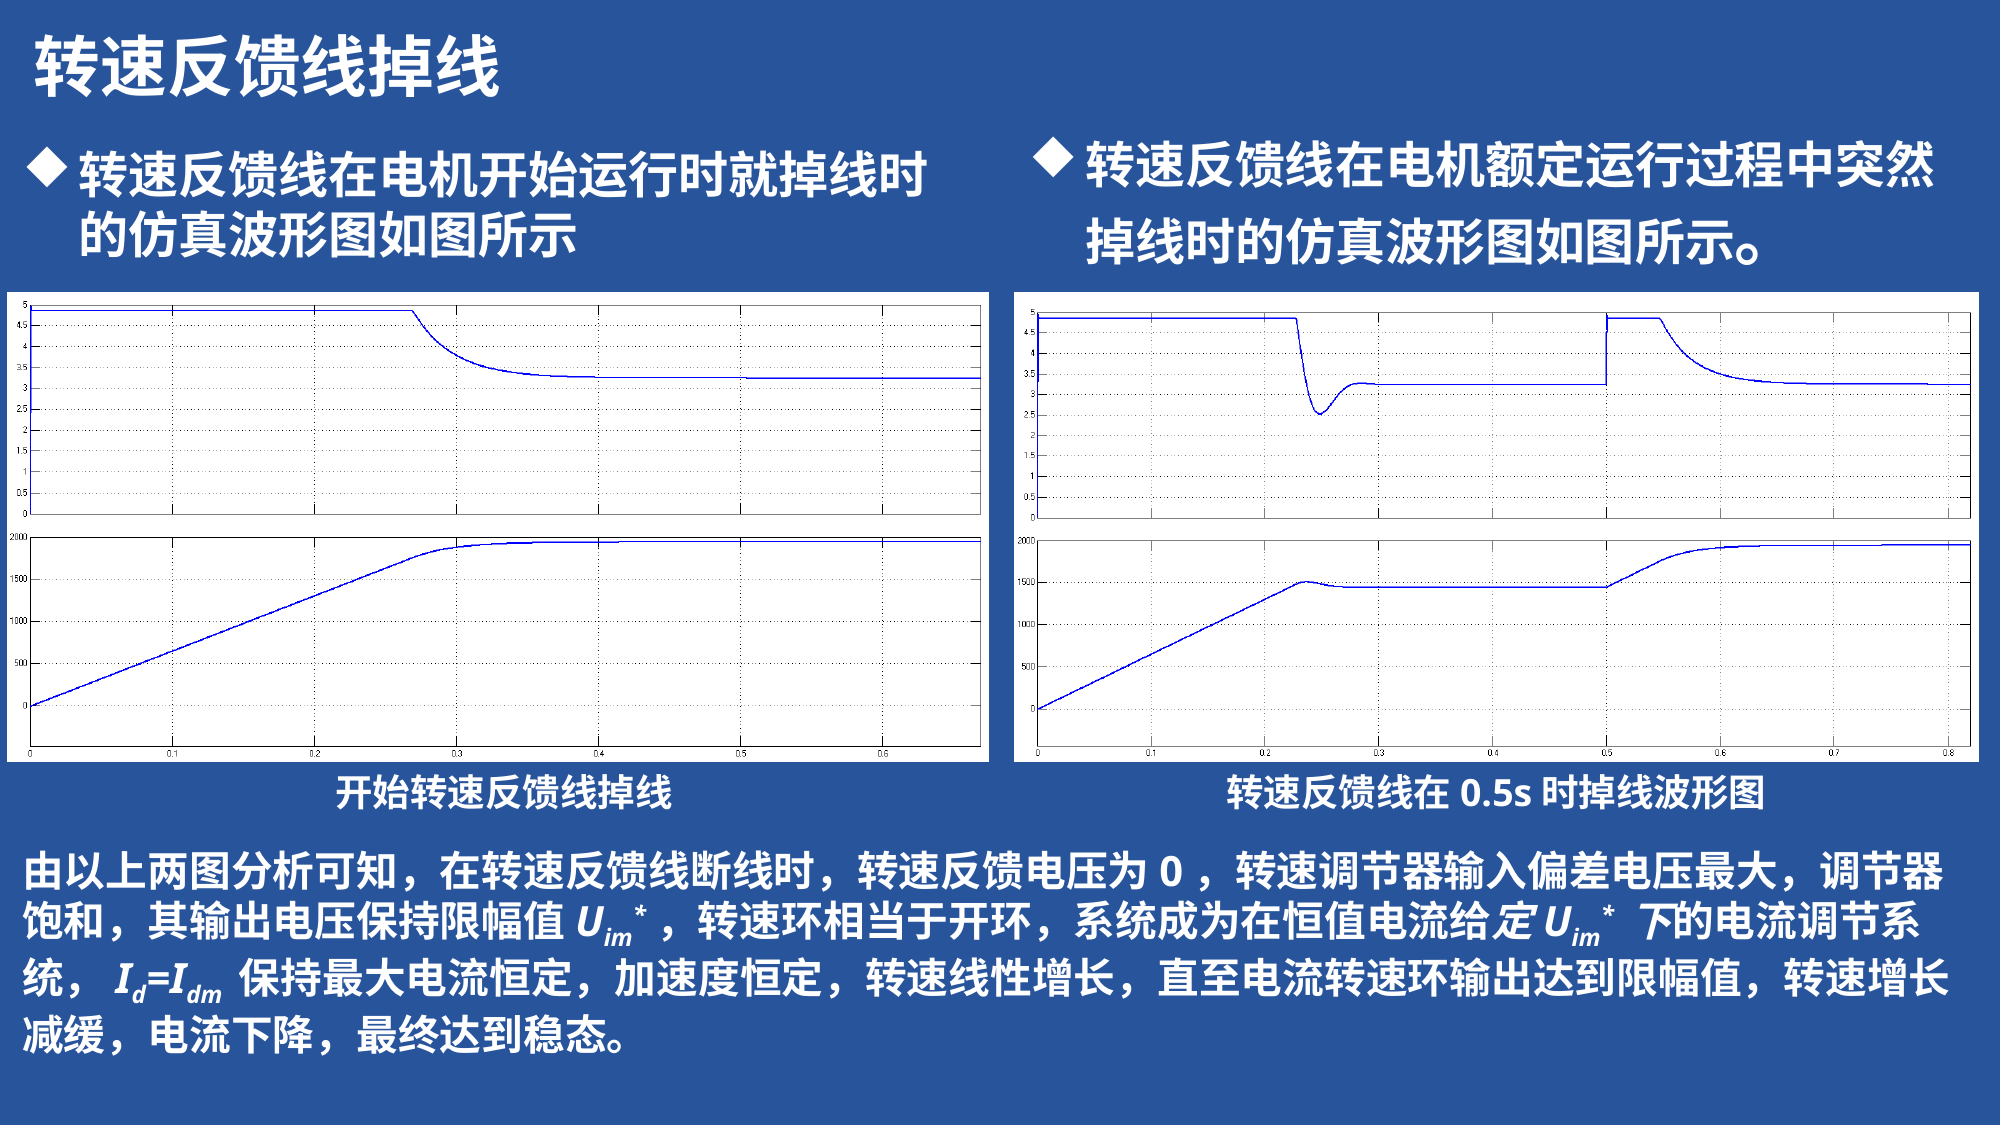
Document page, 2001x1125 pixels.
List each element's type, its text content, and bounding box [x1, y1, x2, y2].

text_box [1013, 292, 1979, 823]
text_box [7, 292, 989, 823]
text_box 由以上两图分析可知，在转速反馈线断线时，转速反馈电压为0，转速调节器输入偏差电压最大，调节器饱和，其输出电压保持限幅值Uim*，转速环相当于开环，系统成为在恒值电流给定Uim* 下的电流调节系统，Id=Idm 保持最大电流恒定，加速度恒定，转速线性增长，直至电流转速环输出达到限幅值，转速增长减缓，电流下降，最终达到稳态。 [7, 837, 1979, 1066]
text_box 转速反馈线掉线 [19, 17, 644, 113]
text_box 转速反馈线在电机开始运行时就掉线时的仿真波形图如图所示 [7, 136, 989, 271]
text_box 转速反馈线在电机额定运行过程中突然掉线时的仿真波形图如图所示。 [1014, 125, 1979, 281]
